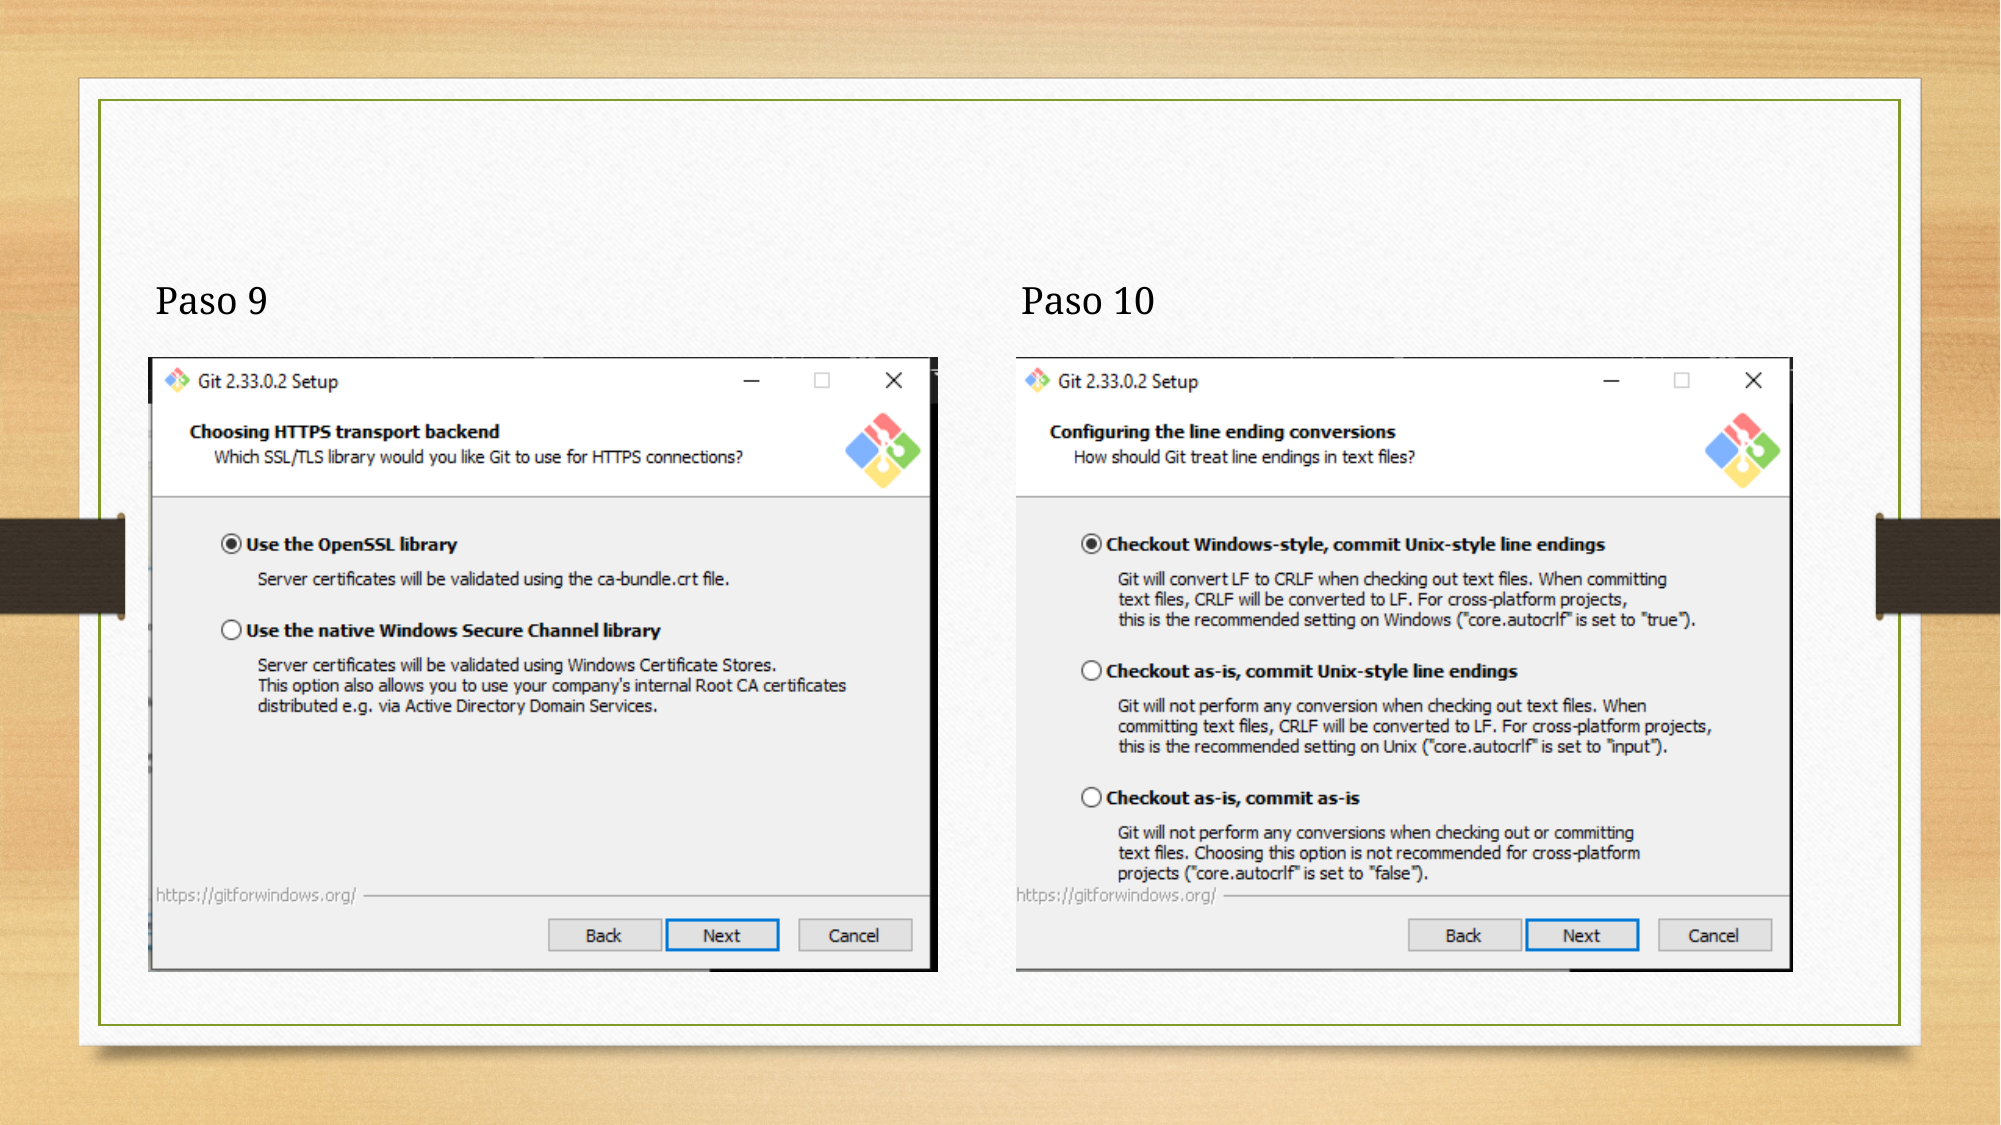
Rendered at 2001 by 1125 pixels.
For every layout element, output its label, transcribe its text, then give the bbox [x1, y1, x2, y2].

picture [0, 0, 2001, 1125]
text_box Paso 9 [140, 269, 284, 330]
text_box Paso 10 [1006, 269, 1171, 330]
